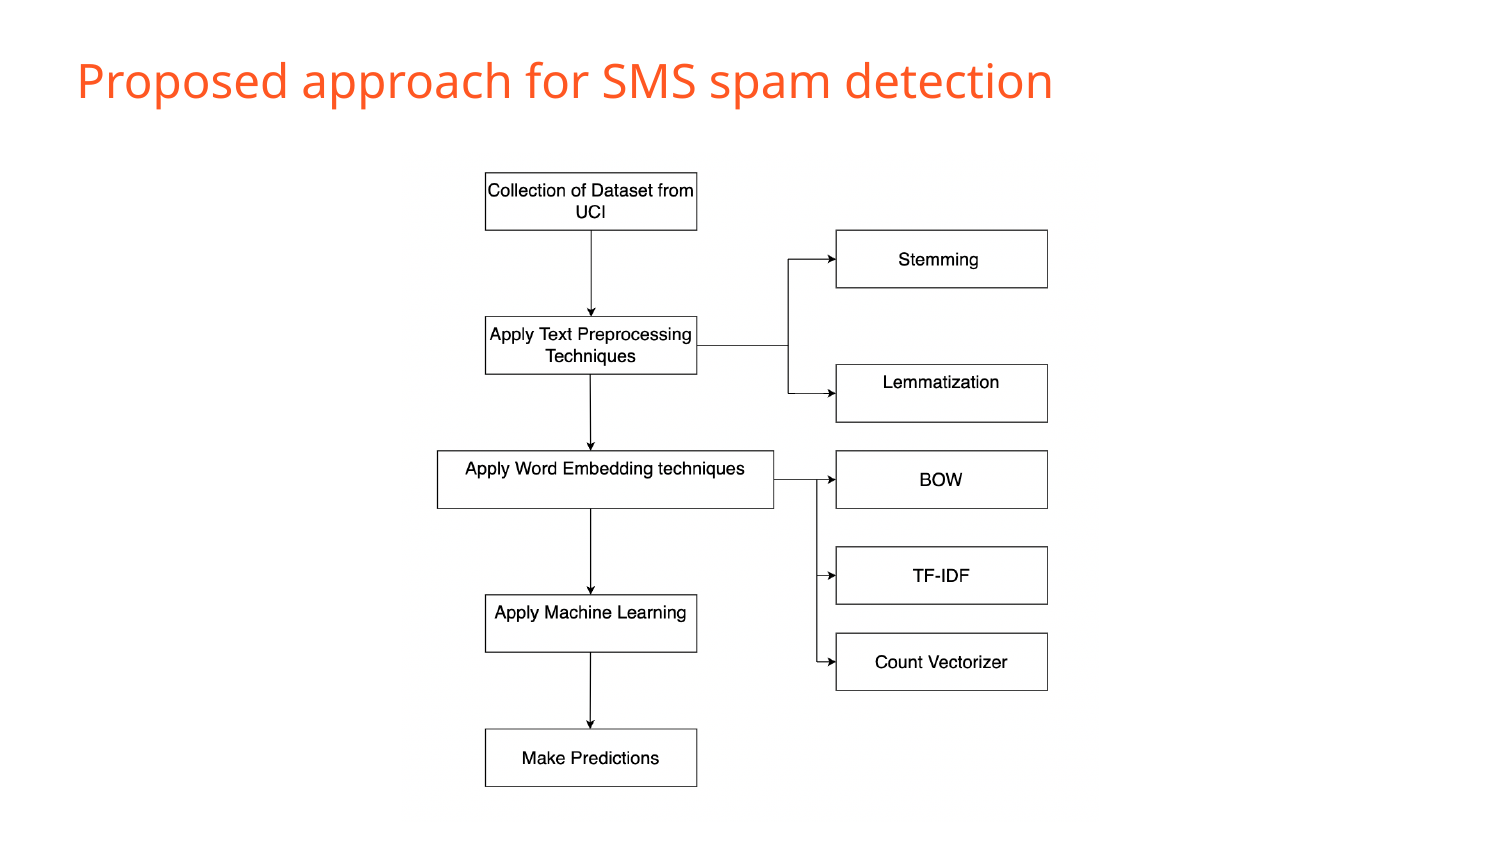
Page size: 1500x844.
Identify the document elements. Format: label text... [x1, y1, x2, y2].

title Proposed approach for SMS spam detection [61, 36, 1323, 125]
picture [401, 152, 1099, 823]
